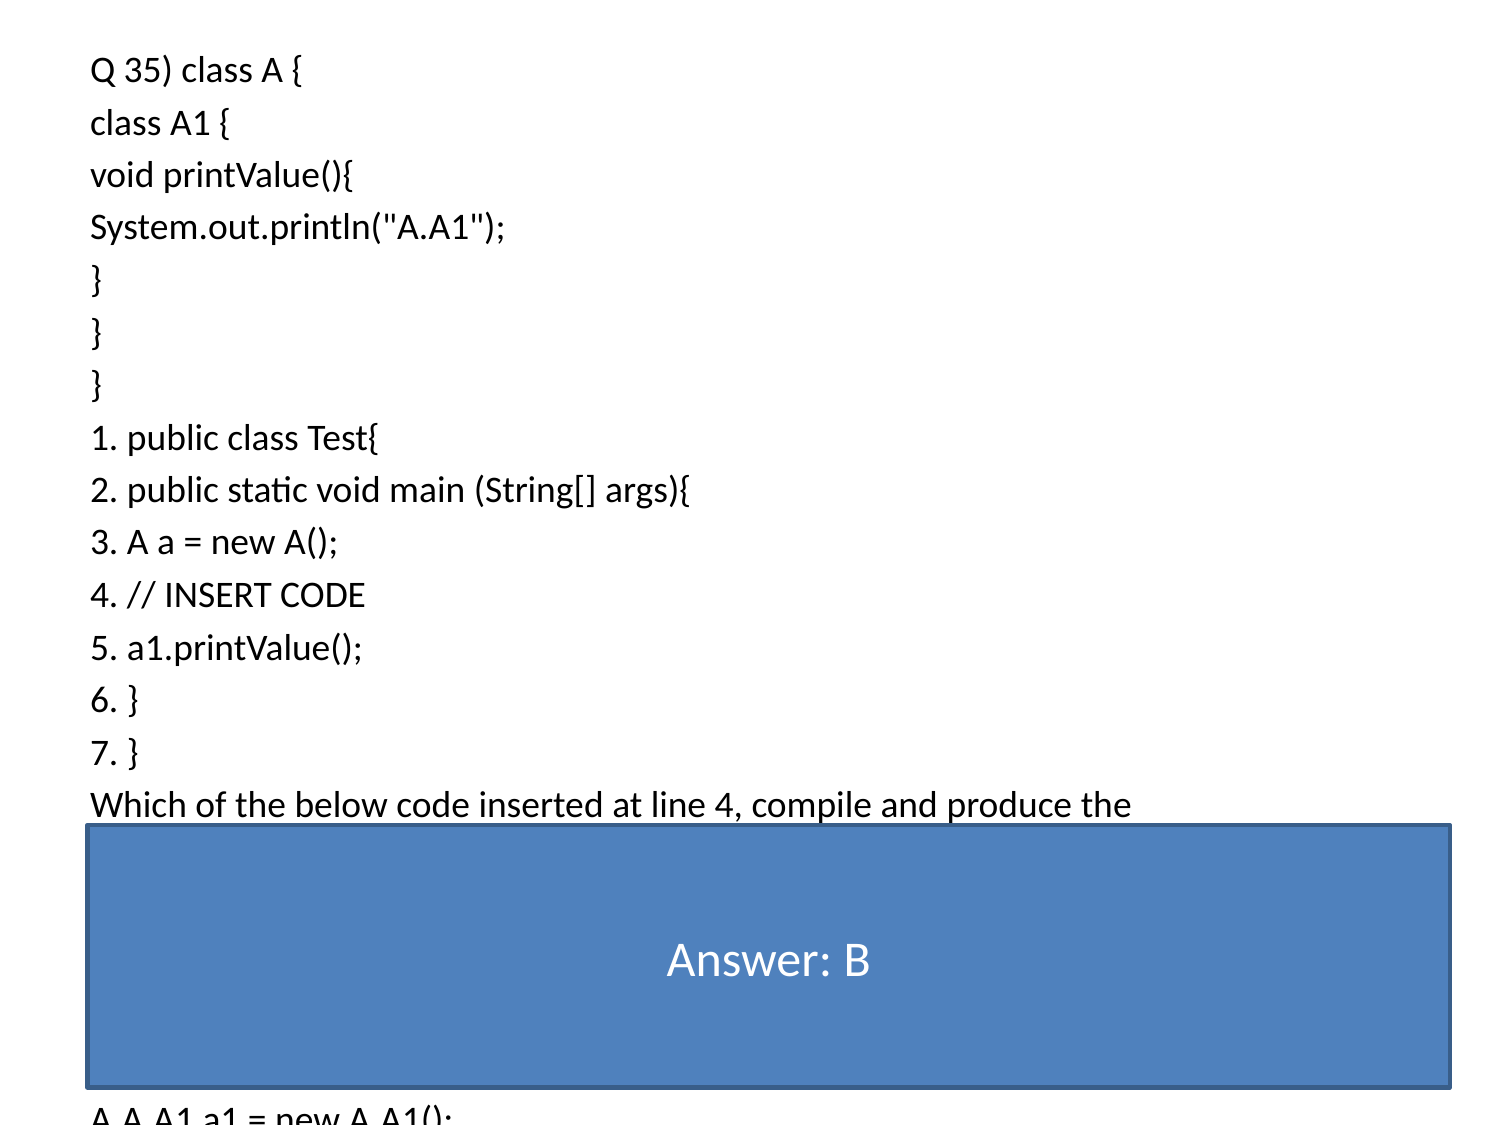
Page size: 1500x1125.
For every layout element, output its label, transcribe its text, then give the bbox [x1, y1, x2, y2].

list Q 35) class A { class A1 { void printValue(){ System.out.println("A.A1"); } } } 1. public class Test{ 2. public static void main (String[] args){ 3. A a = new A(); 4. // INSERT CODE 5. a1.printValue(); 6. } 7. } Which of the below code inserted at line 4, compile and produce the output "A.A1"? A.A.A1 a1 = new A.A1(); B.A.A1 a1 = a.new A1(); C.A a1 = new A.A1(); D.All of the above [75, 37, 1425, 1088]
text_box Answer: B [87, 825, 1450, 1088]
